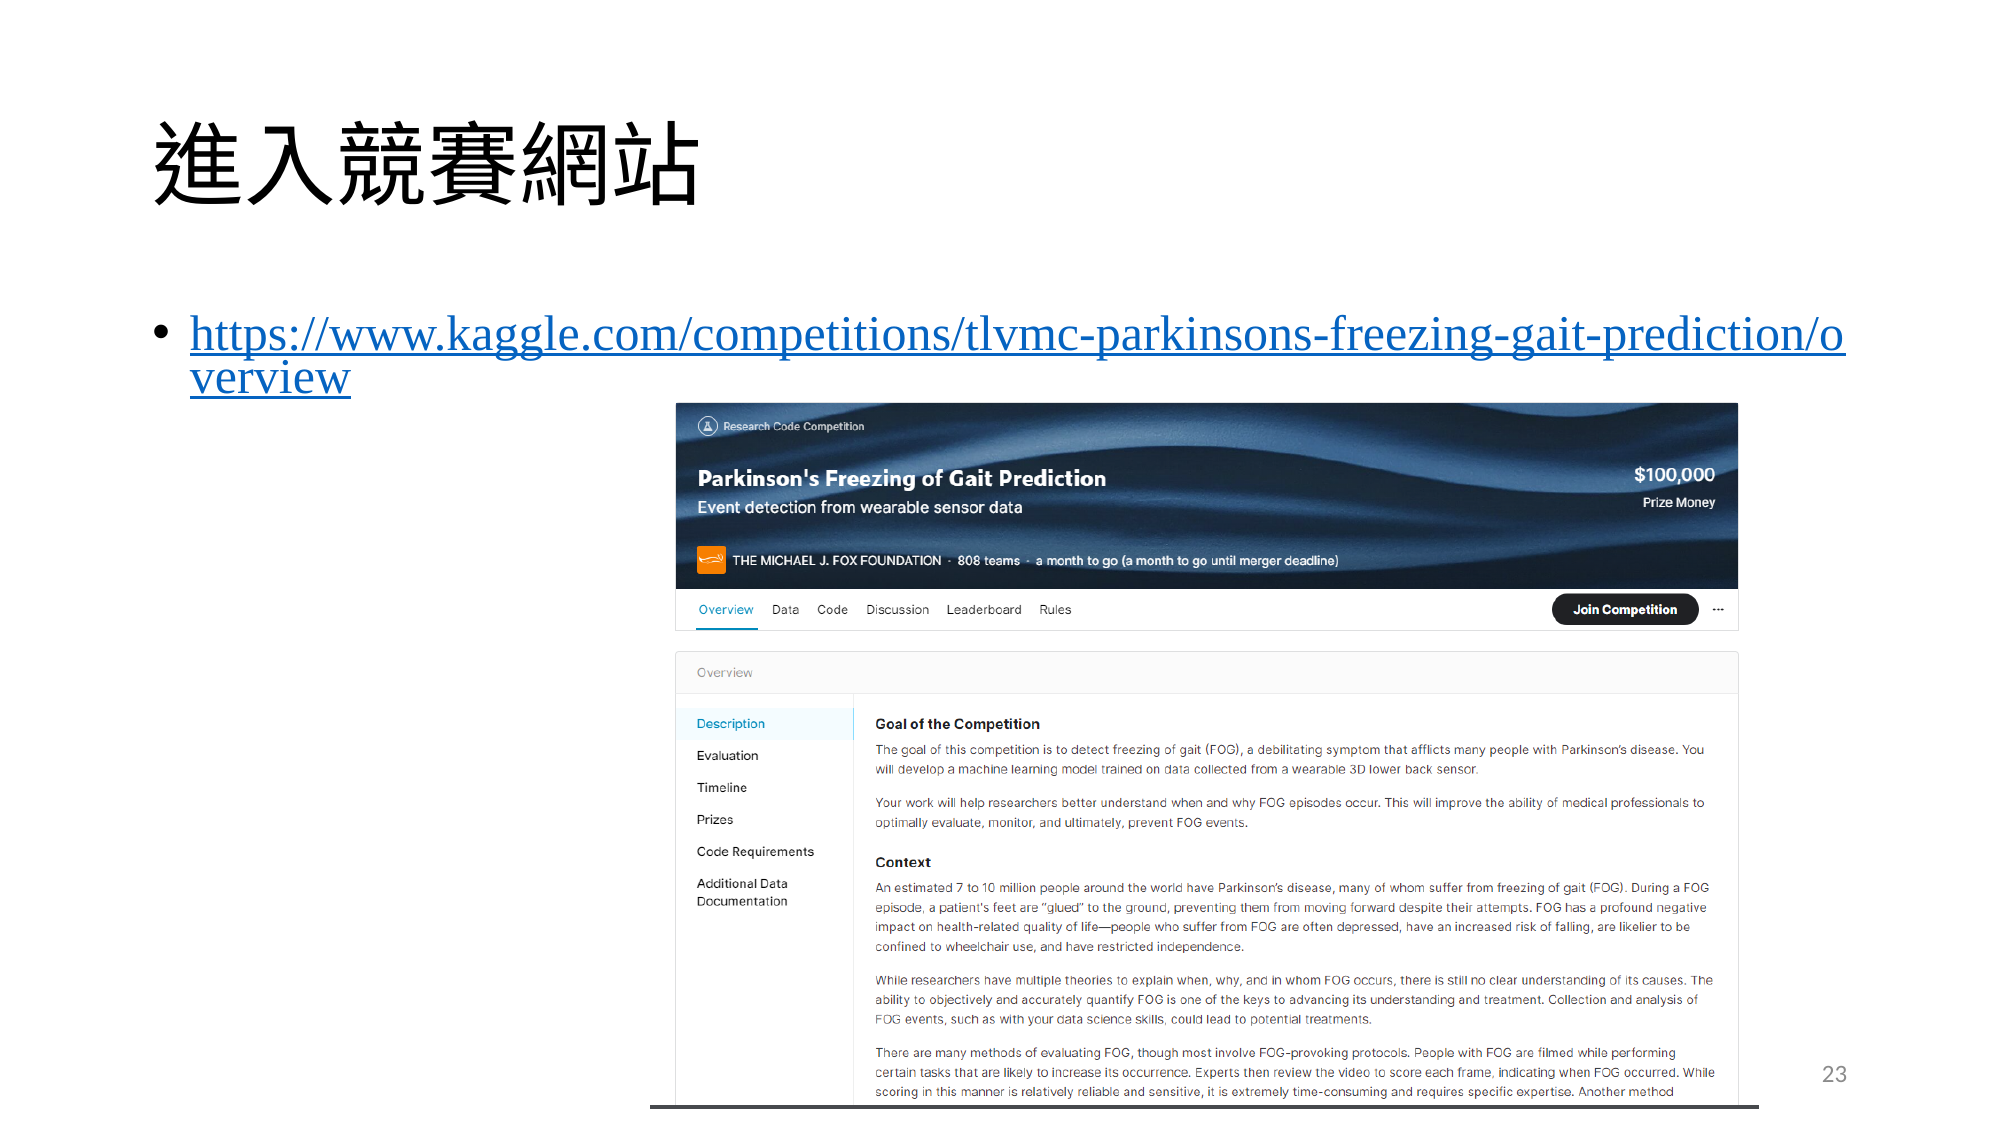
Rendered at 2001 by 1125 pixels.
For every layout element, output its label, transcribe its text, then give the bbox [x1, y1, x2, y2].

picture [650, 375, 1759, 1109]
title 進入競賽網站 [137, 59, 1863, 278]
slide_number 23 [1759, 1042, 1863, 1103]
list https://www.kaggle.com/competitions/tlvmc-parkinsons-freezing-gait-prediction/overview [137, 299, 1863, 1014]
